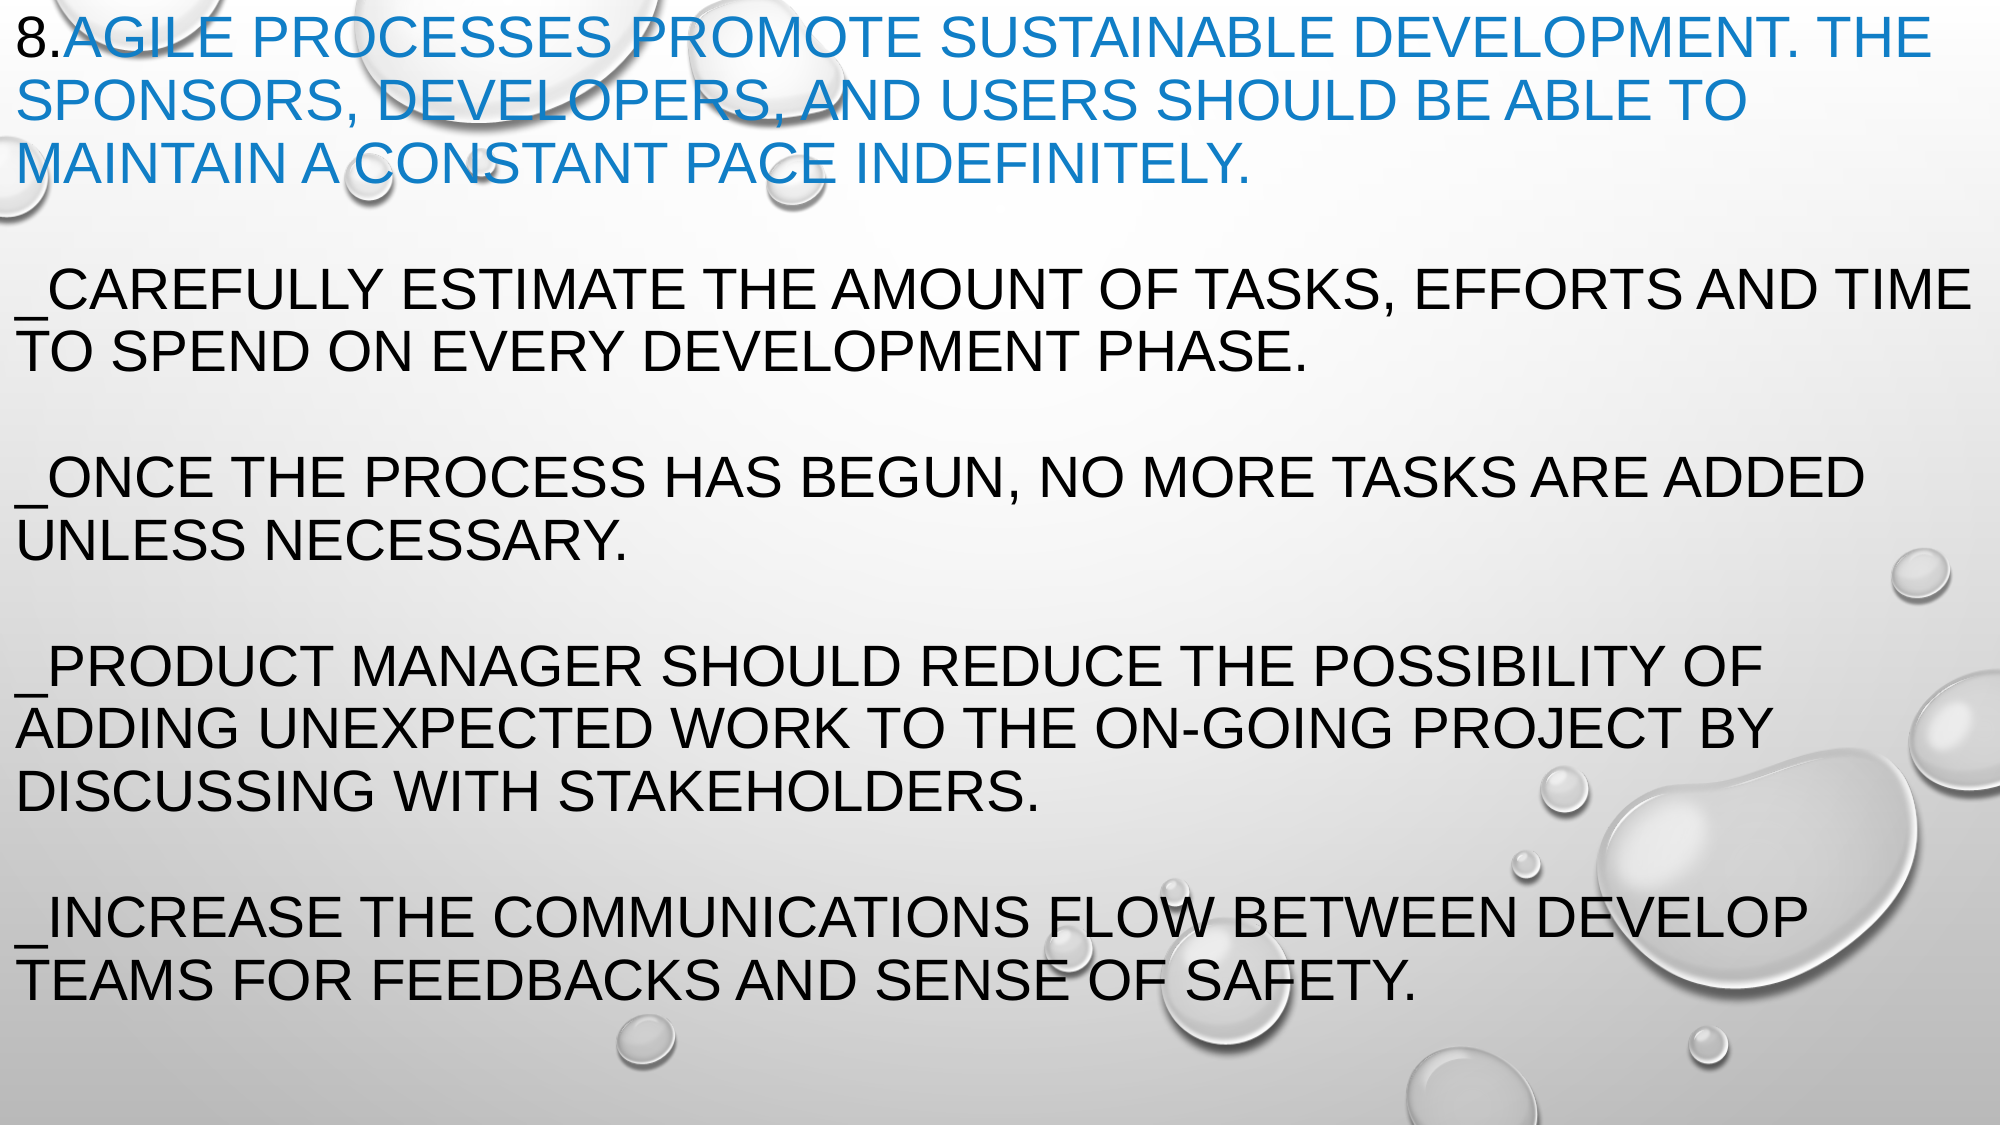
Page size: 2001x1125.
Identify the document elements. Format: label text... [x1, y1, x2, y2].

title 8.Agile processes promote sustainable development. The sponsors, developers, and users should be able to maintain a constant pace indefinitely. _Carefully estimate the amount of tasks, efforts and time to spend on every development phase. _once the process has begun, no more tasks are added unless necessary. _Product manager should reduce the possibility of adding unexpected work to the on-going project by discussing with stakeholders. _increase the communications flow between develop teams for feedbacks and sense of safety. [0, 0, 2000, 1125]
